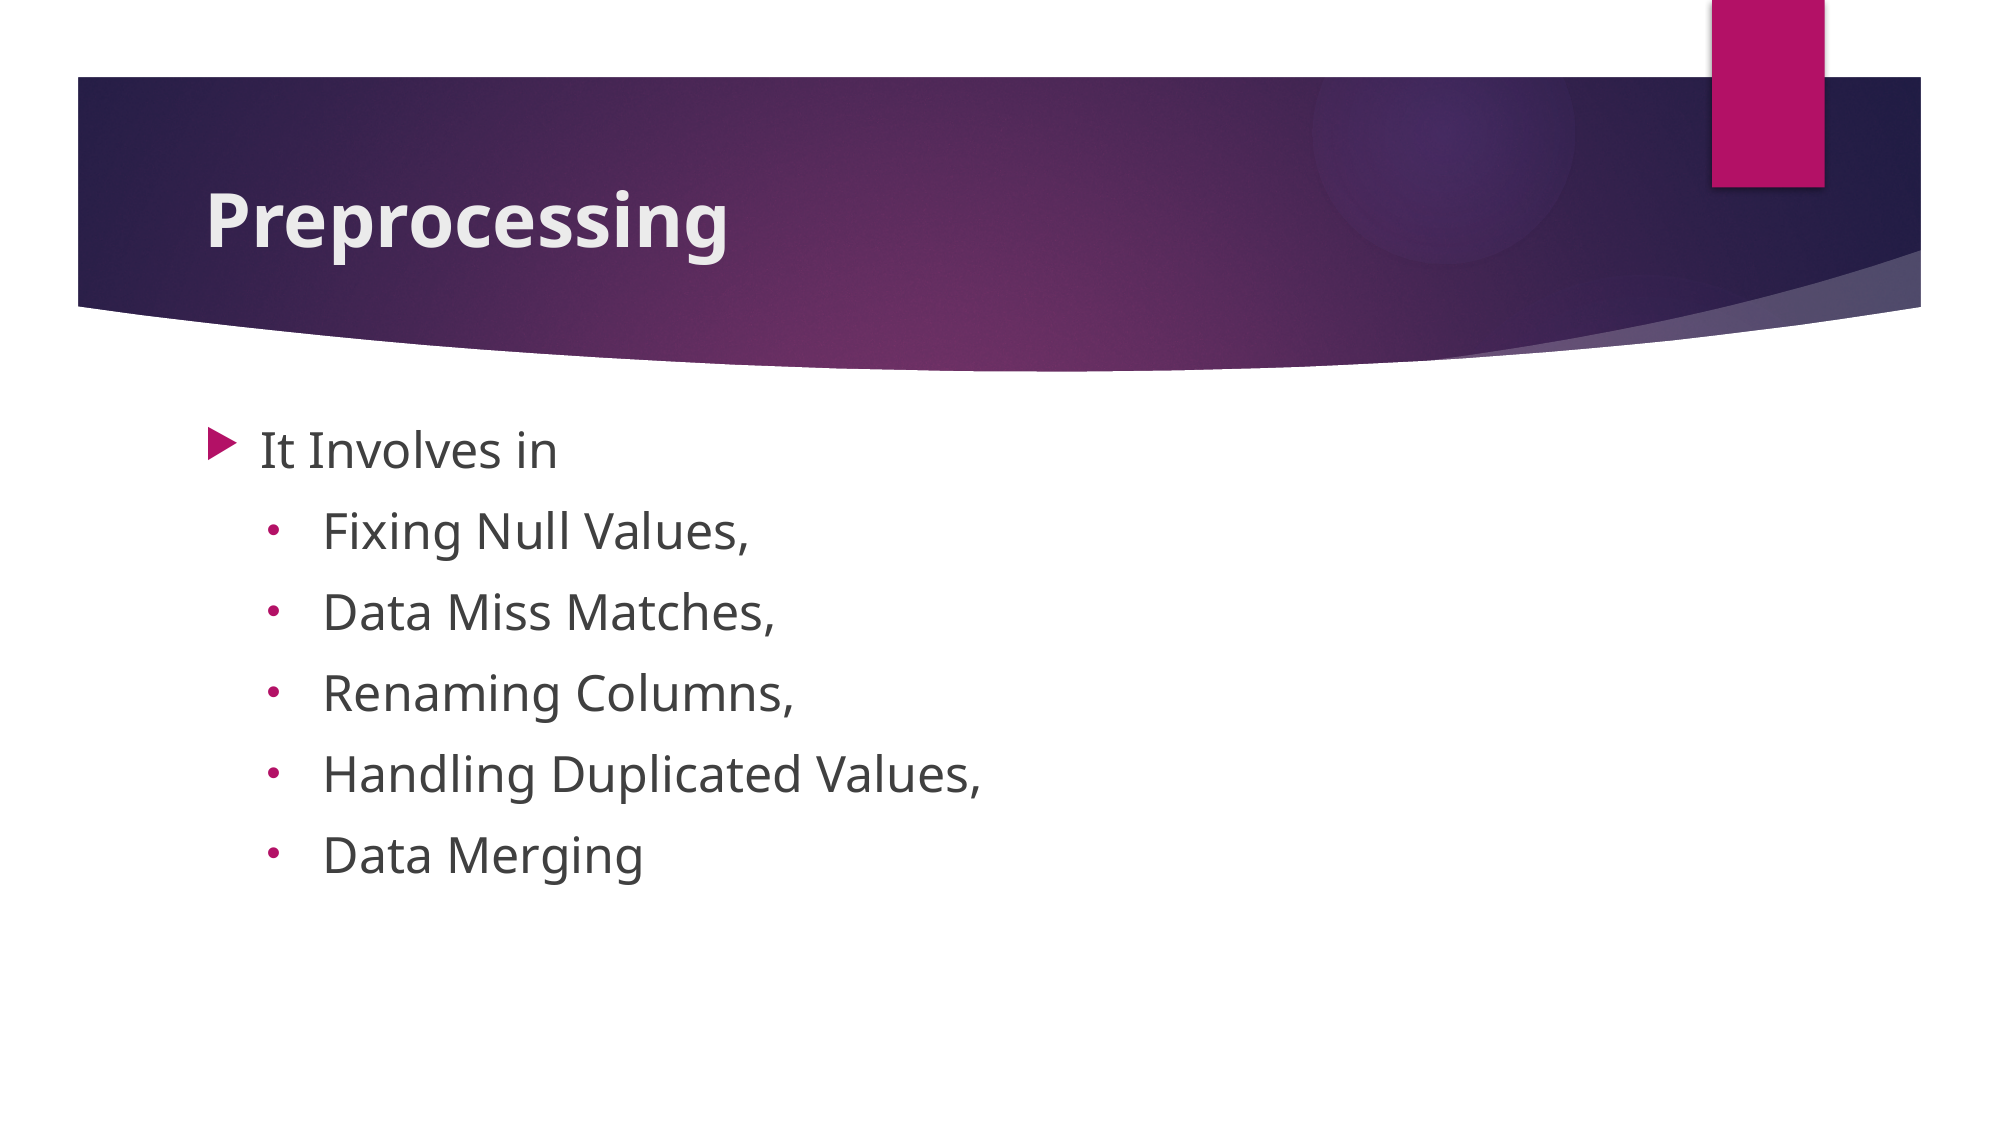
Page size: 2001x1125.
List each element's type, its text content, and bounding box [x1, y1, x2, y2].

title Preprocessing [189, 159, 1627, 276]
list It Involves in Fixing Null Values, Data Miss Matches, Renaming Columns, Handling Duplicated Values, Data Merging [189, 411, 1638, 1015]
